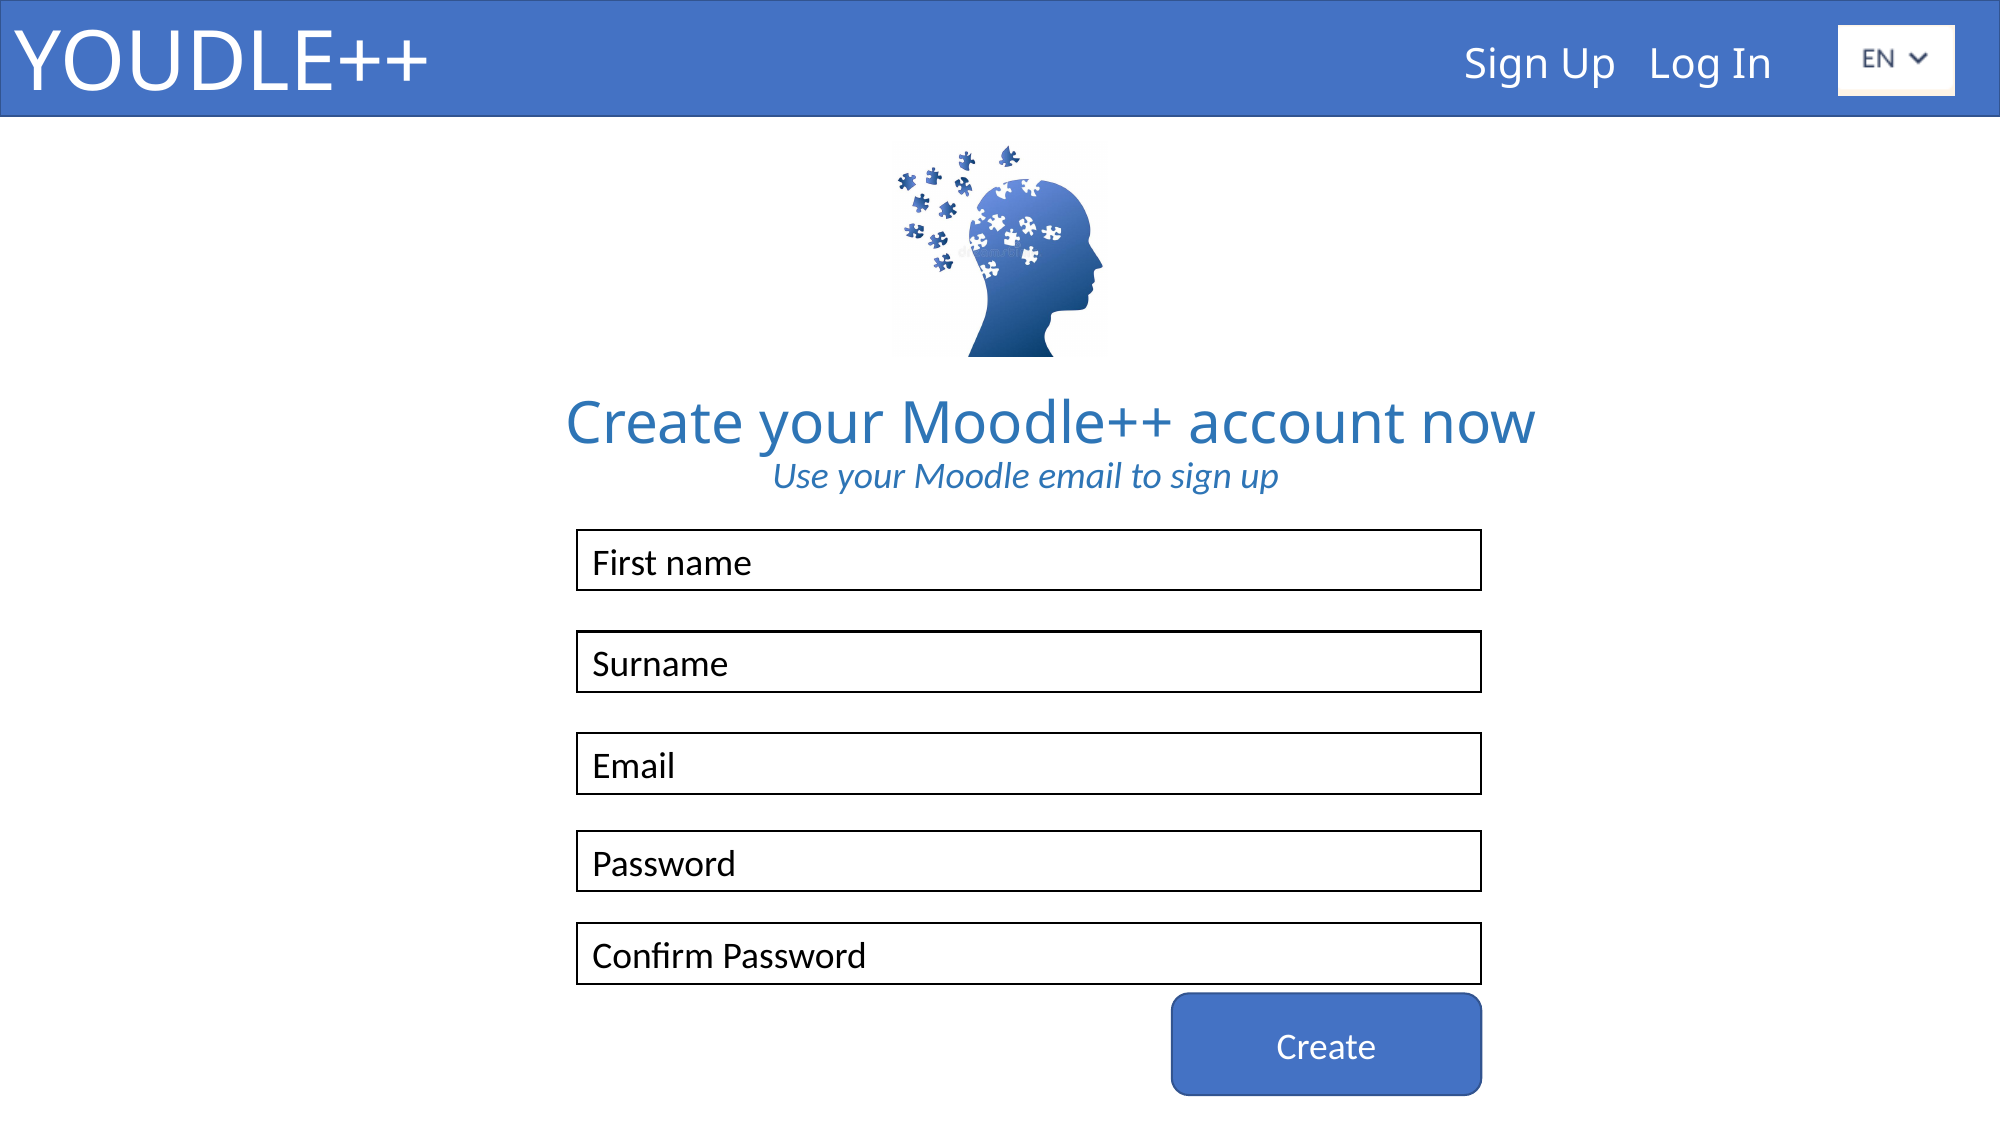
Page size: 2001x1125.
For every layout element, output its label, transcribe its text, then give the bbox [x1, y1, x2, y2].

text_box Create your Moodle++ account now [550, 378, 1617, 463]
text_box Password [576, 830, 1482, 892]
text_box First name [576, 529, 1482, 591]
text_box Use your Moodle email to sign up [757, 443, 1328, 504]
picture [892, 141, 1108, 357]
text_box Surname [576, 630, 1482, 693]
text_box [0, 0, 2000, 117]
text_box Email [576, 732, 1482, 795]
text_box Create [1170, 992, 1483, 1097]
text_box Confirm Password [576, 922, 1482, 985]
